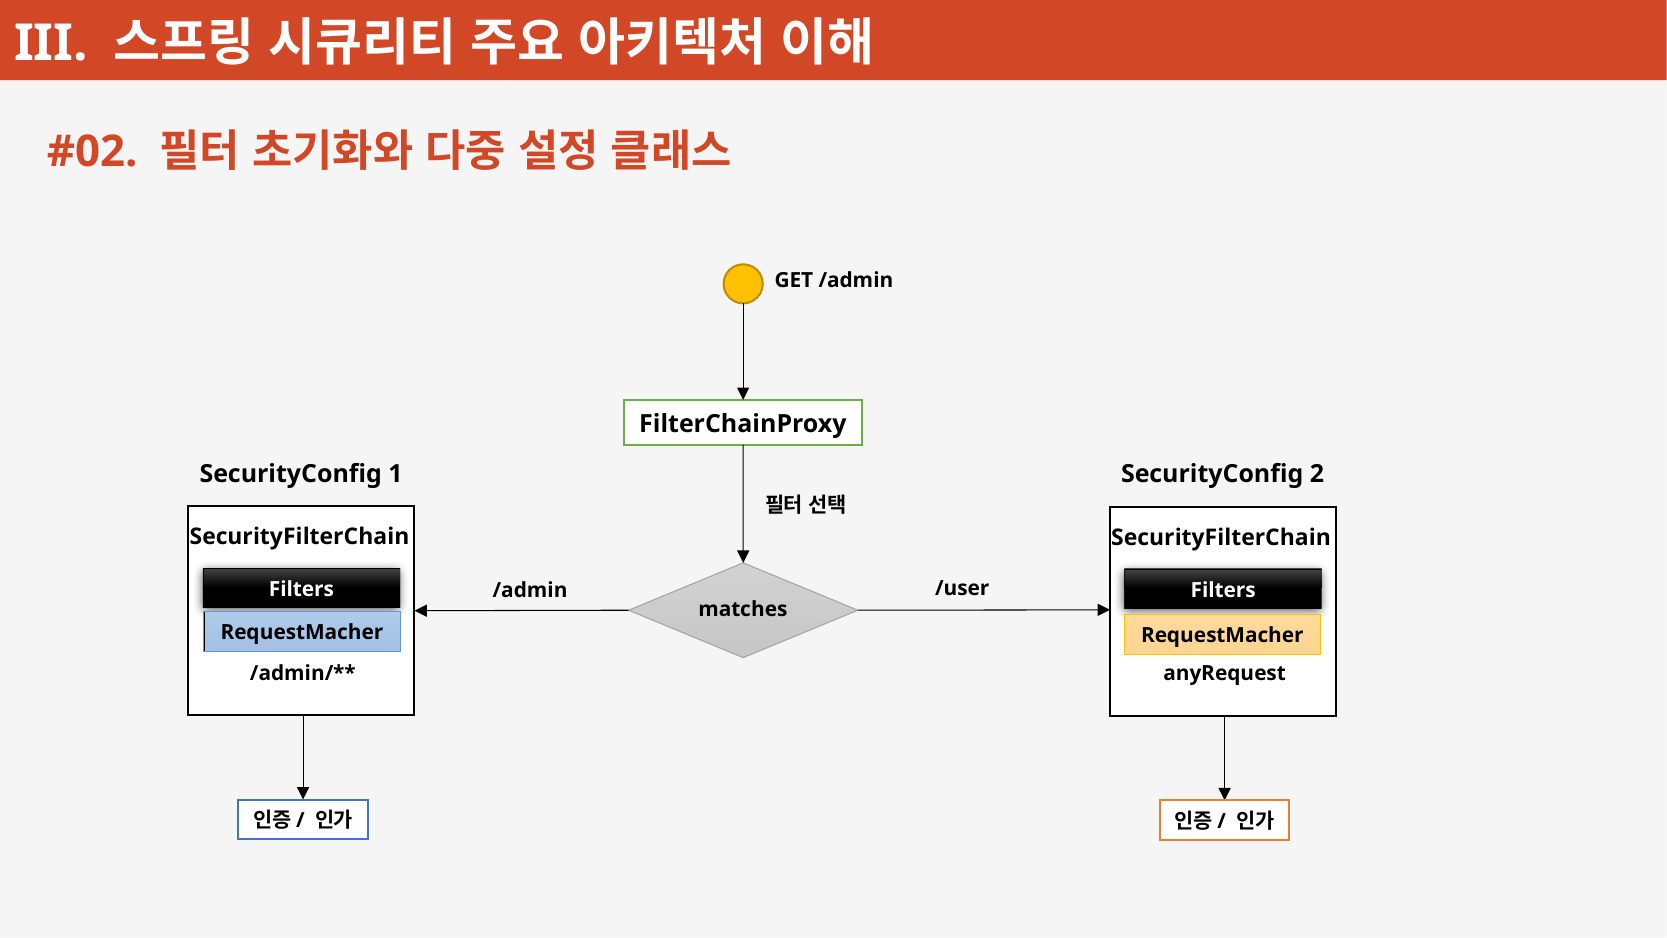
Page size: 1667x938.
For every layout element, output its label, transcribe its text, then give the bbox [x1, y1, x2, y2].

text_box anyRequest [1143, 655, 1301, 693]
text_box Filters [1124, 568, 1322, 609]
text_box FilterChainProxy [623, 399, 863, 446]
text_box 필터 선택 [750, 483, 862, 524]
text_box [722, 263, 759, 305]
text_box 인증/ 인가 [237, 799, 369, 840]
text_box matches [678, 588, 802, 628]
text_box SecurityConfig 1 [184, 449, 418, 495]
text_box [187, 557, 415, 716]
text_box 인증/ 인가 [1159, 799, 1290, 841]
text_box GET /admin [759, 259, 909, 299]
text_box [629, 562, 858, 659]
text_box /admin/** [229, 652, 371, 692]
text_box RequestMacher [1124, 614, 1321, 655]
text_box /admin [477, 568, 583, 609]
text_box RequestMacher [203, 611, 401, 652]
text_box Filters [202, 568, 401, 608]
text_box /user [920, 567, 1004, 608]
text_box #02. 필터 초기화와 다중 설정 클래스 [32, 114, 747, 183]
text_box SecurityConfig 2 [1106, 450, 1340, 495]
text_box SecurityFilterChain [174, 514, 425, 557]
text_box SecurityFilterChain [1096, 515, 1346, 558]
text_box [187, 505, 415, 514]
text_box [1109, 506, 1337, 515]
text_box [1109, 558, 1337, 717]
